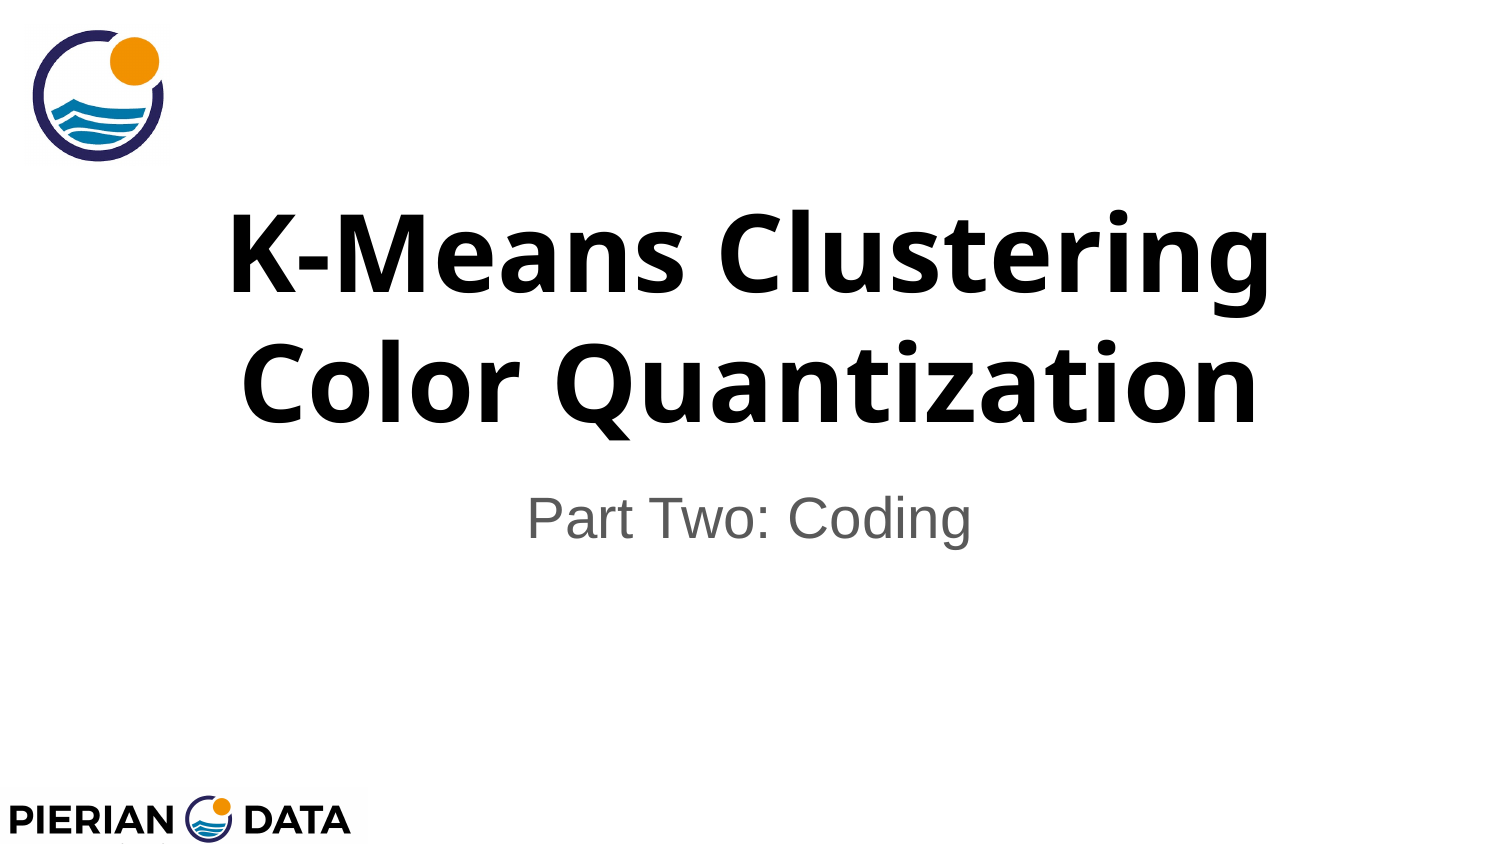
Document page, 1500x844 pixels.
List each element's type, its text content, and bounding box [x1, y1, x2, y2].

subtitle Part Two: Coding [51, 464, 1449, 595]
picture [24, 24, 172, 167]
title K-Means Clustering Color Quantization [51, 122, 1449, 459]
picture [0, 787, 368, 844]
